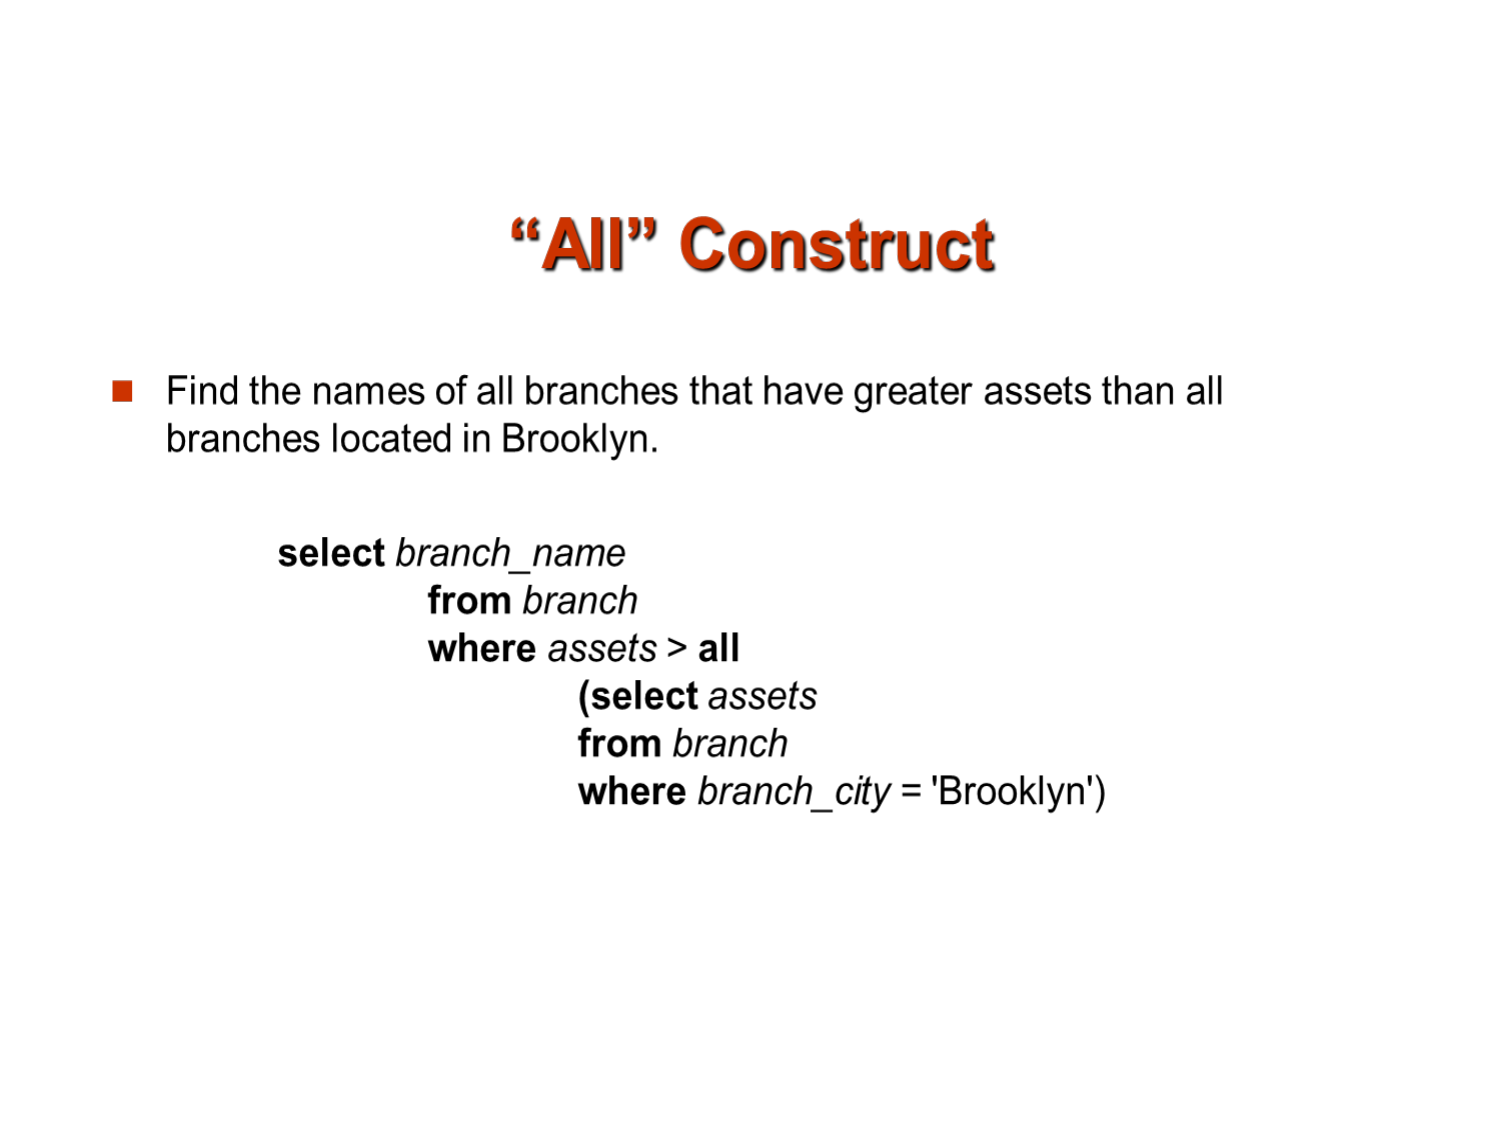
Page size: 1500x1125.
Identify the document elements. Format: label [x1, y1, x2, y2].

picture [87, 176, 1413, 839]
